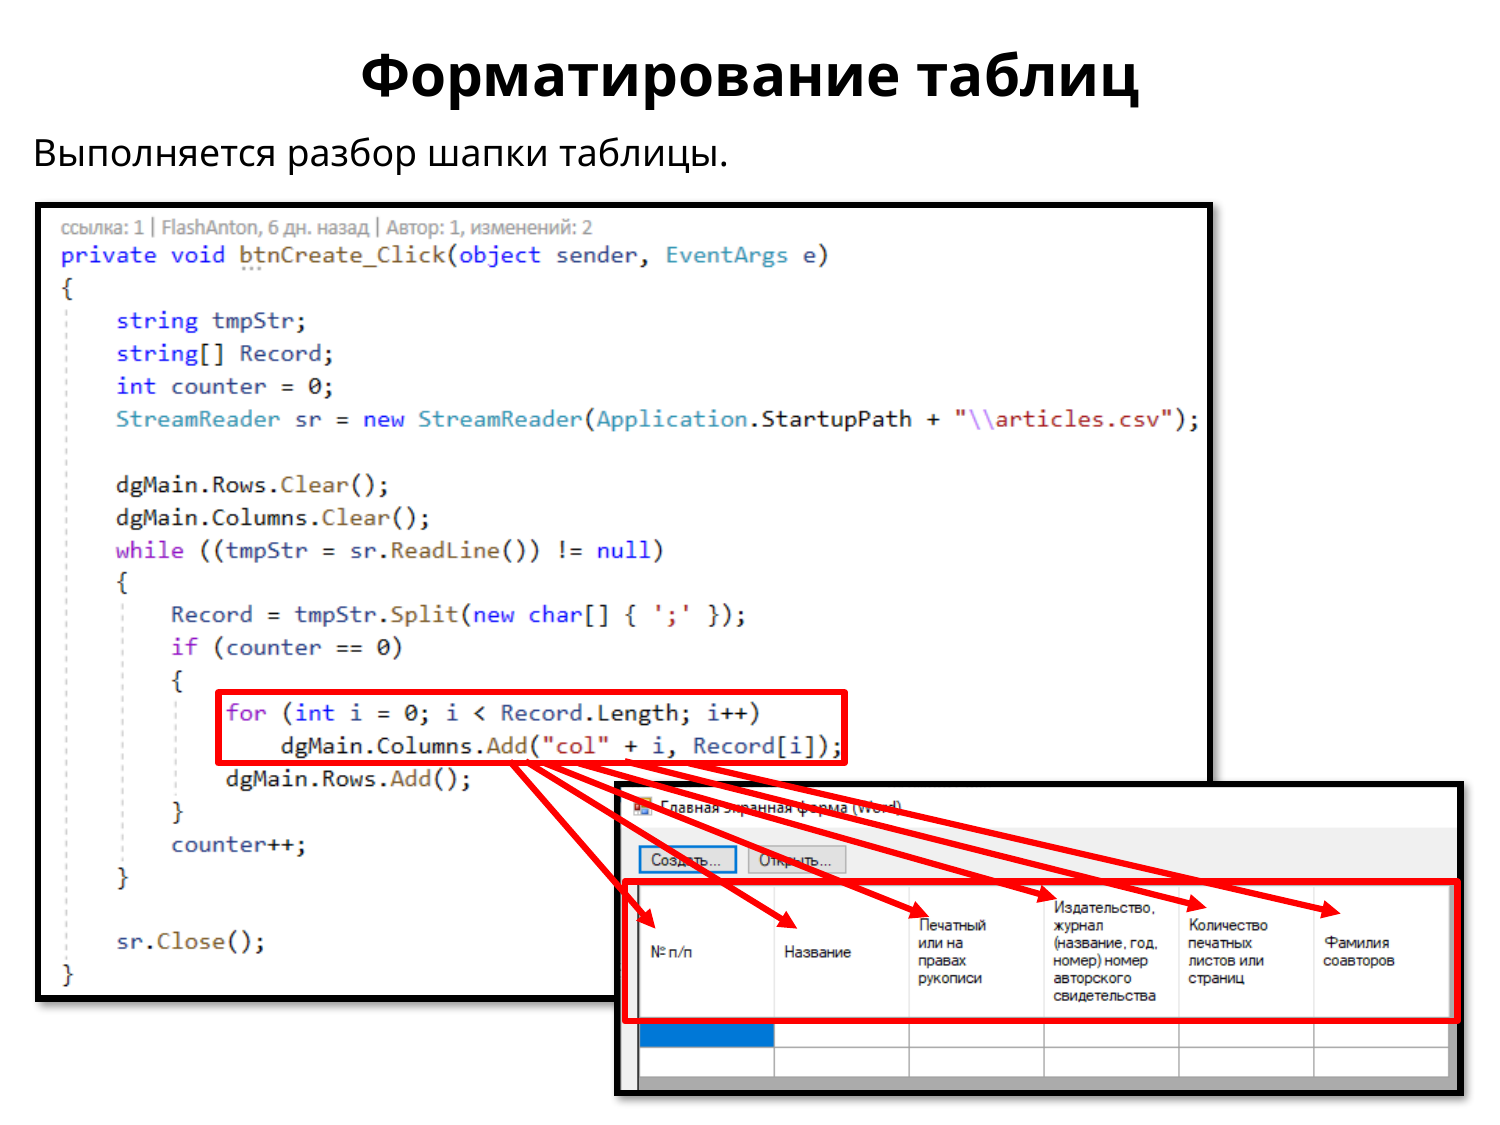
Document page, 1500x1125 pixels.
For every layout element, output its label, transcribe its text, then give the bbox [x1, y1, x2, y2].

text_box Выполняется разбор шапки таблицы. [17, 121, 1468, 182]
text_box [578, 763, 620, 900]
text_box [509, 761, 523, 929]
picture [41, 207, 1458, 1090]
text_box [525, 761, 798, 929]
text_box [688, 763, 1341, 914]
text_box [544, 762, 681, 917]
text_box Форматирование таблиц [17, 30, 1483, 116]
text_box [624, 761, 689, 909]
